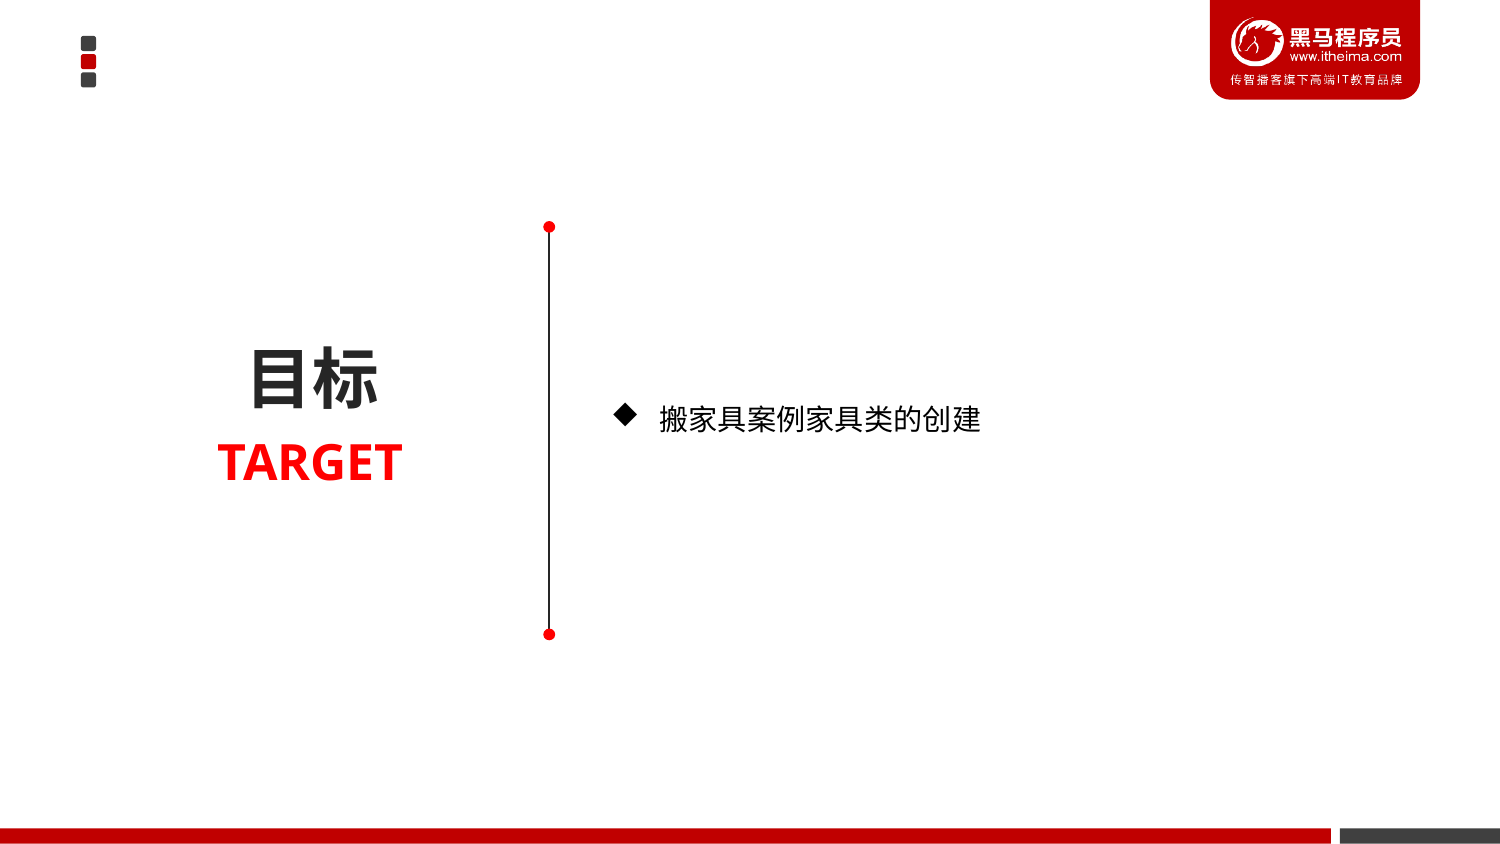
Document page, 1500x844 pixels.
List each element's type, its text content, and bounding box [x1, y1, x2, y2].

text_box [541, 219, 558, 234]
text_box 目标 [171, 315, 454, 449]
text_box [541, 628, 558, 643]
text_box 搬家具案例家具类的创建 [595, 359, 997, 444]
text_box TARGET [206, 422, 544, 507]
picture [1212, 8, 1421, 94]
